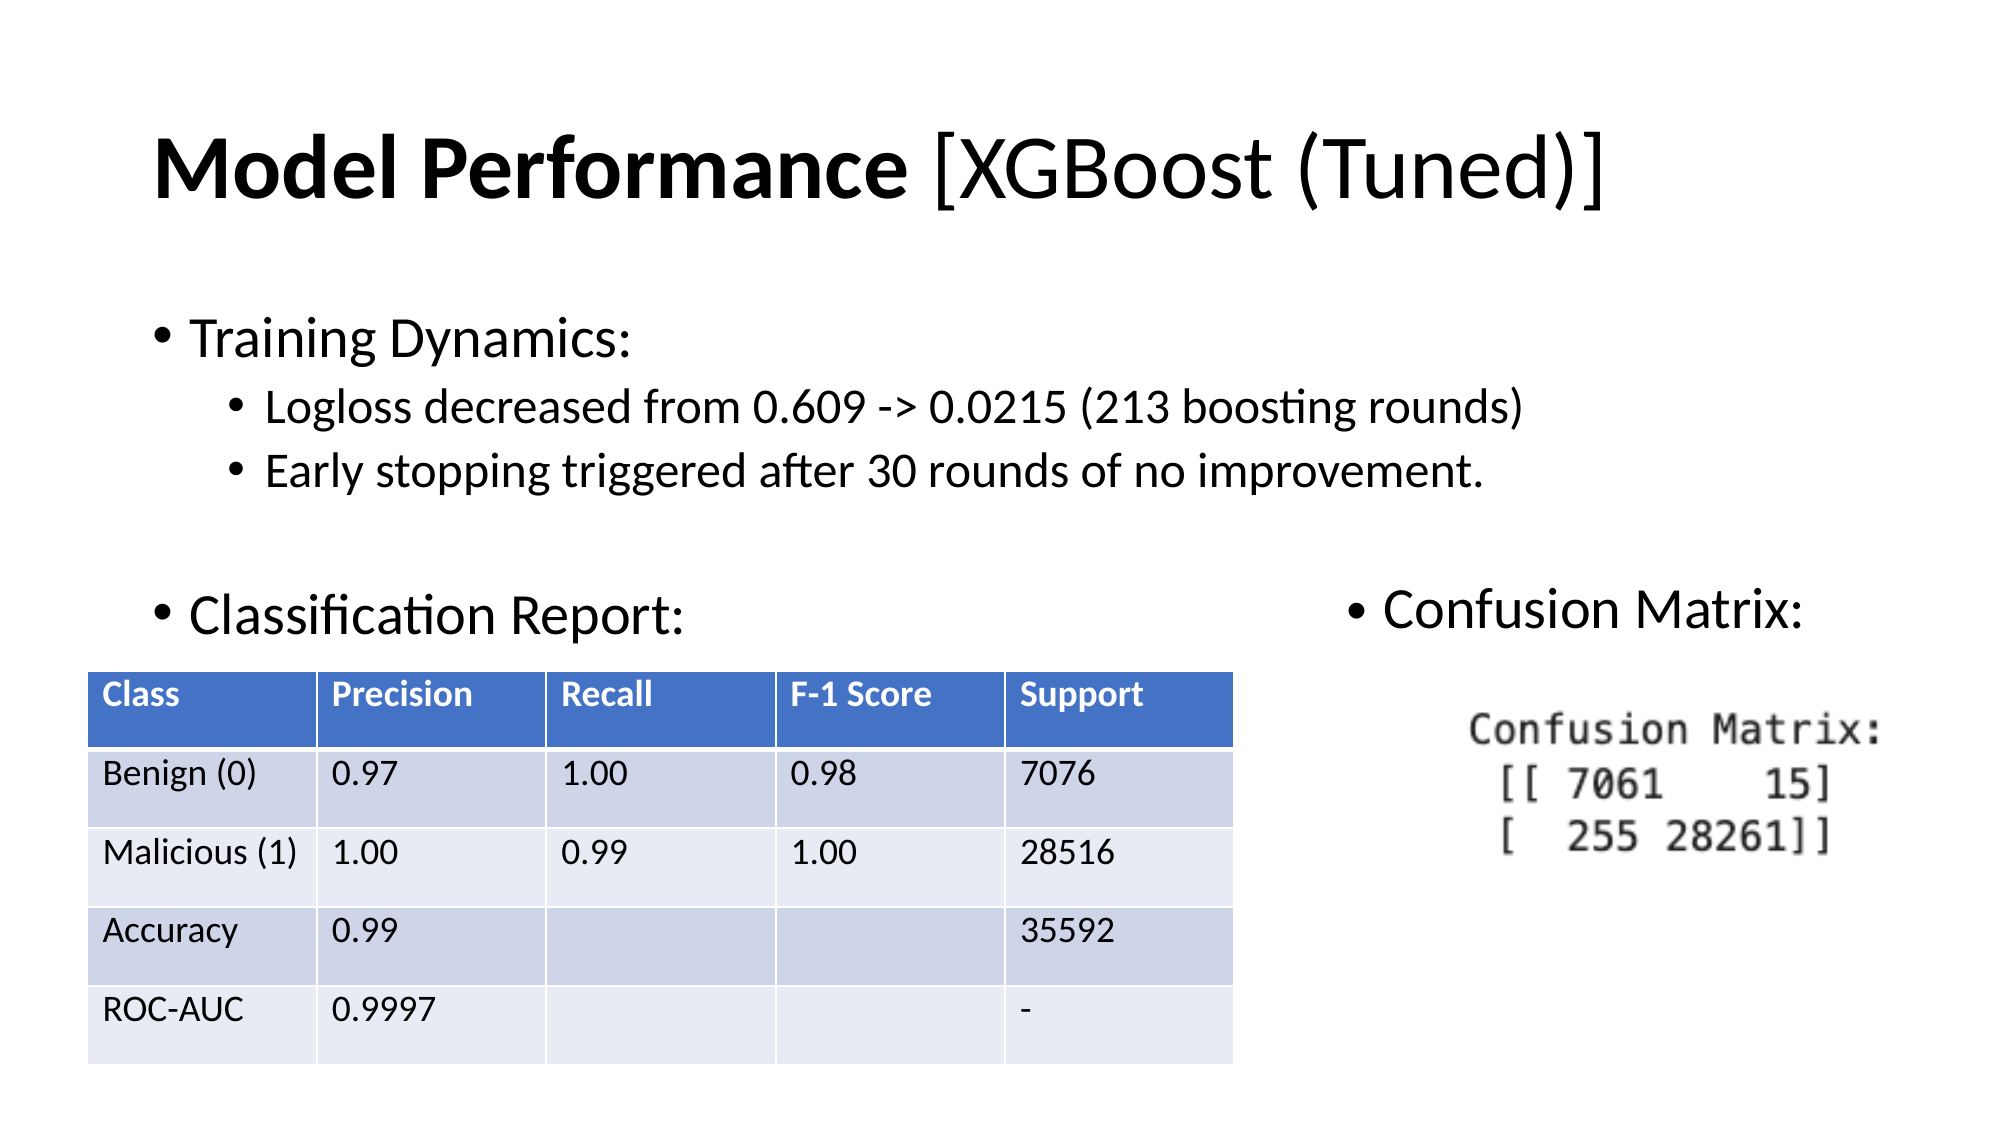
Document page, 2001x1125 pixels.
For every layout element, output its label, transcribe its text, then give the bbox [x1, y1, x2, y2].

table_cell Benign (0) [88, 752, 316, 827]
table_cell 0.99 [318, 908, 545, 985]
table_cell 28516 [1006, 829, 1233, 906]
table_header Support [1006, 672, 1233, 747]
table_cell 1.00 [777, 829, 1004, 906]
table_header Recall [547, 672, 775, 747]
table_cell 0.97 [318, 752, 545, 827]
table_cell 0.9997 [318, 987, 545, 1064]
table_cell [777, 987, 1004, 1064]
table_cell [547, 908, 775, 985]
table_cell 1.00 [547, 752, 775, 827]
table_cell 7076 [1006, 752, 1233, 827]
table_cell [547, 987, 775, 1064]
list Training Dynamics: Logloss decreased from 0.609 -> 0.0215 (213 boosting rounds) Early stopping triggered after 30 rounds of no improvement. Classification Report: [137, 299, 1863, 1014]
table_cell [777, 908, 1004, 985]
picture [1454, 697, 1908, 887]
text_box Confusion Matrix: [1331, 579, 2000, 671]
table_cell Malicious (1) [88, 829, 316, 906]
table_cell - [1006, 987, 1233, 1064]
table_cell 0.98 [777, 752, 1004, 827]
table_header F-1 Score [777, 672, 1004, 747]
table_header Class [88, 672, 316, 747]
table_cell 35592 [1006, 908, 1233, 985]
table_header Precision [318, 672, 545, 747]
table_cell 1.00 [318, 829, 545, 906]
title Model Performance [XGBoost (Tuned)] [137, 59, 1863, 278]
table_cell Accuracy [88, 908, 316, 985]
table_cell ROC-AUC [88, 987, 316, 1064]
table_cell 0.99 [547, 829, 775, 906]
